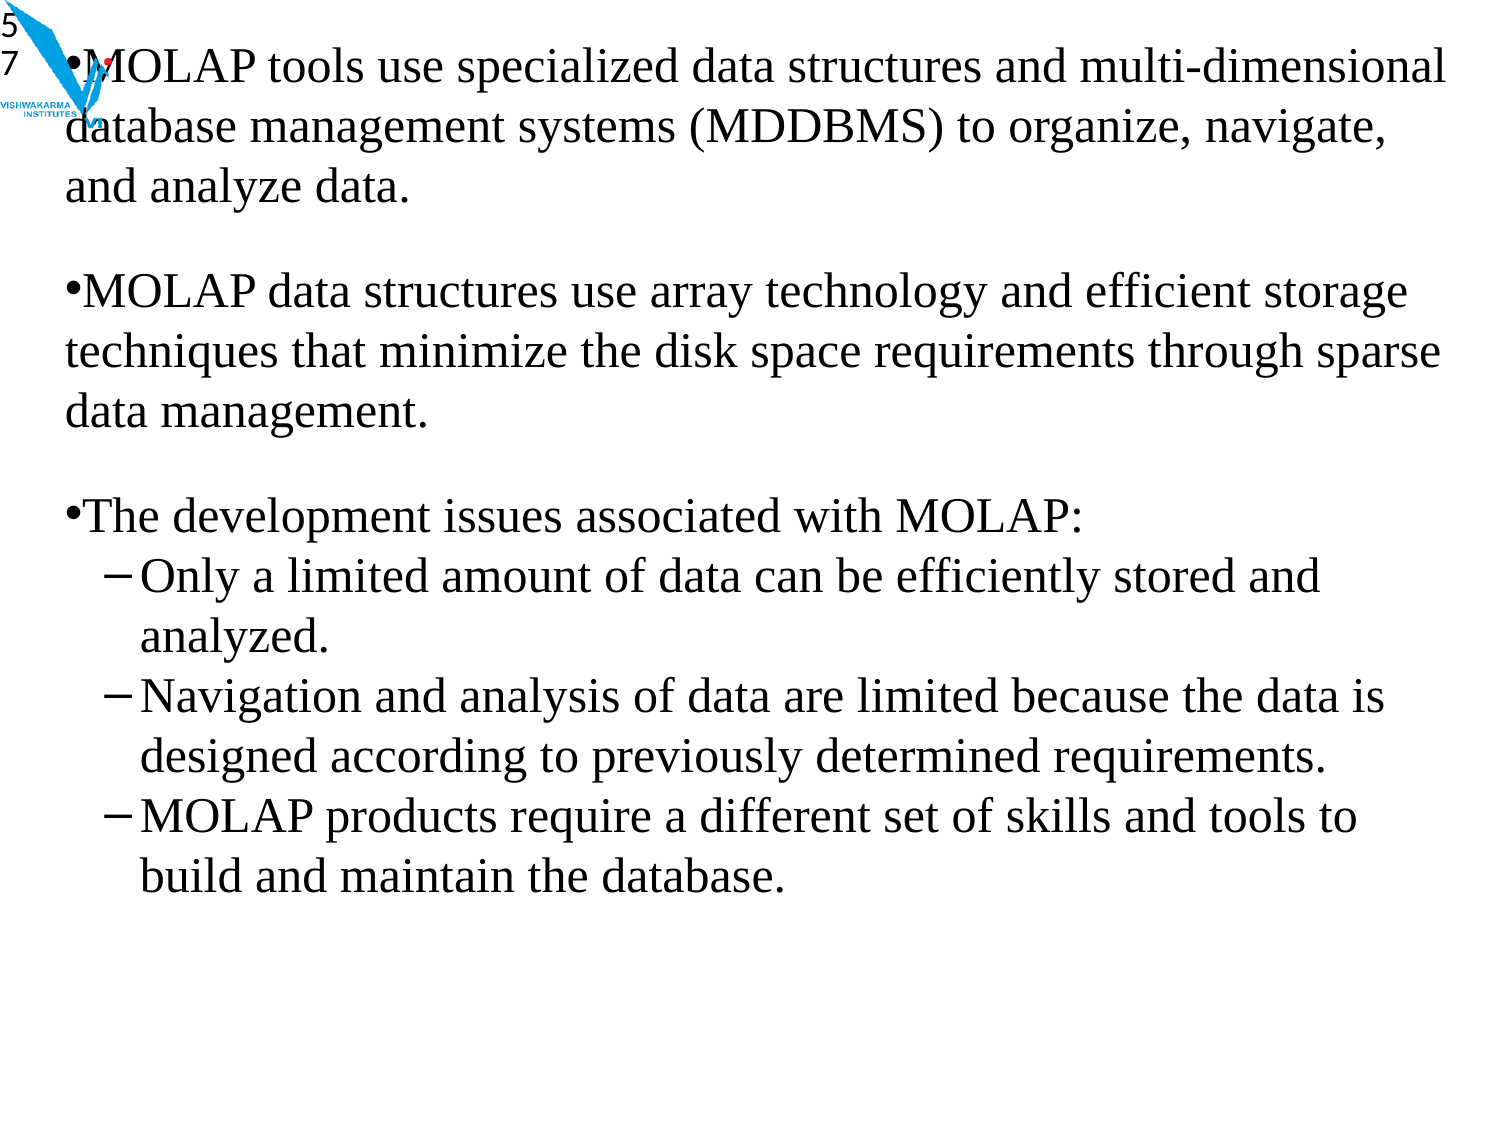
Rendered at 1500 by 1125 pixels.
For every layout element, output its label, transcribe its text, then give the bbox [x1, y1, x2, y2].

text_box MOLAP tools use specialized data structures and multi-dimensional database management systems (MDDBMS) to organize, navigate, and analyze data. MOLAP data structures use array technology and efficient storage techniques that minimize the disk space requirements through sparse data management. The development issues associated with MOLAP: Only a limited amount of data can be efficiently stored and analyzed. Navigation and analysis of data are limited because the data is designed according to previously determined requirements. MOLAP products require a different set of skills and tools to build and maintain the database. [49, 24, 1467, 1088]
picture [0, 0, 120, 135]
